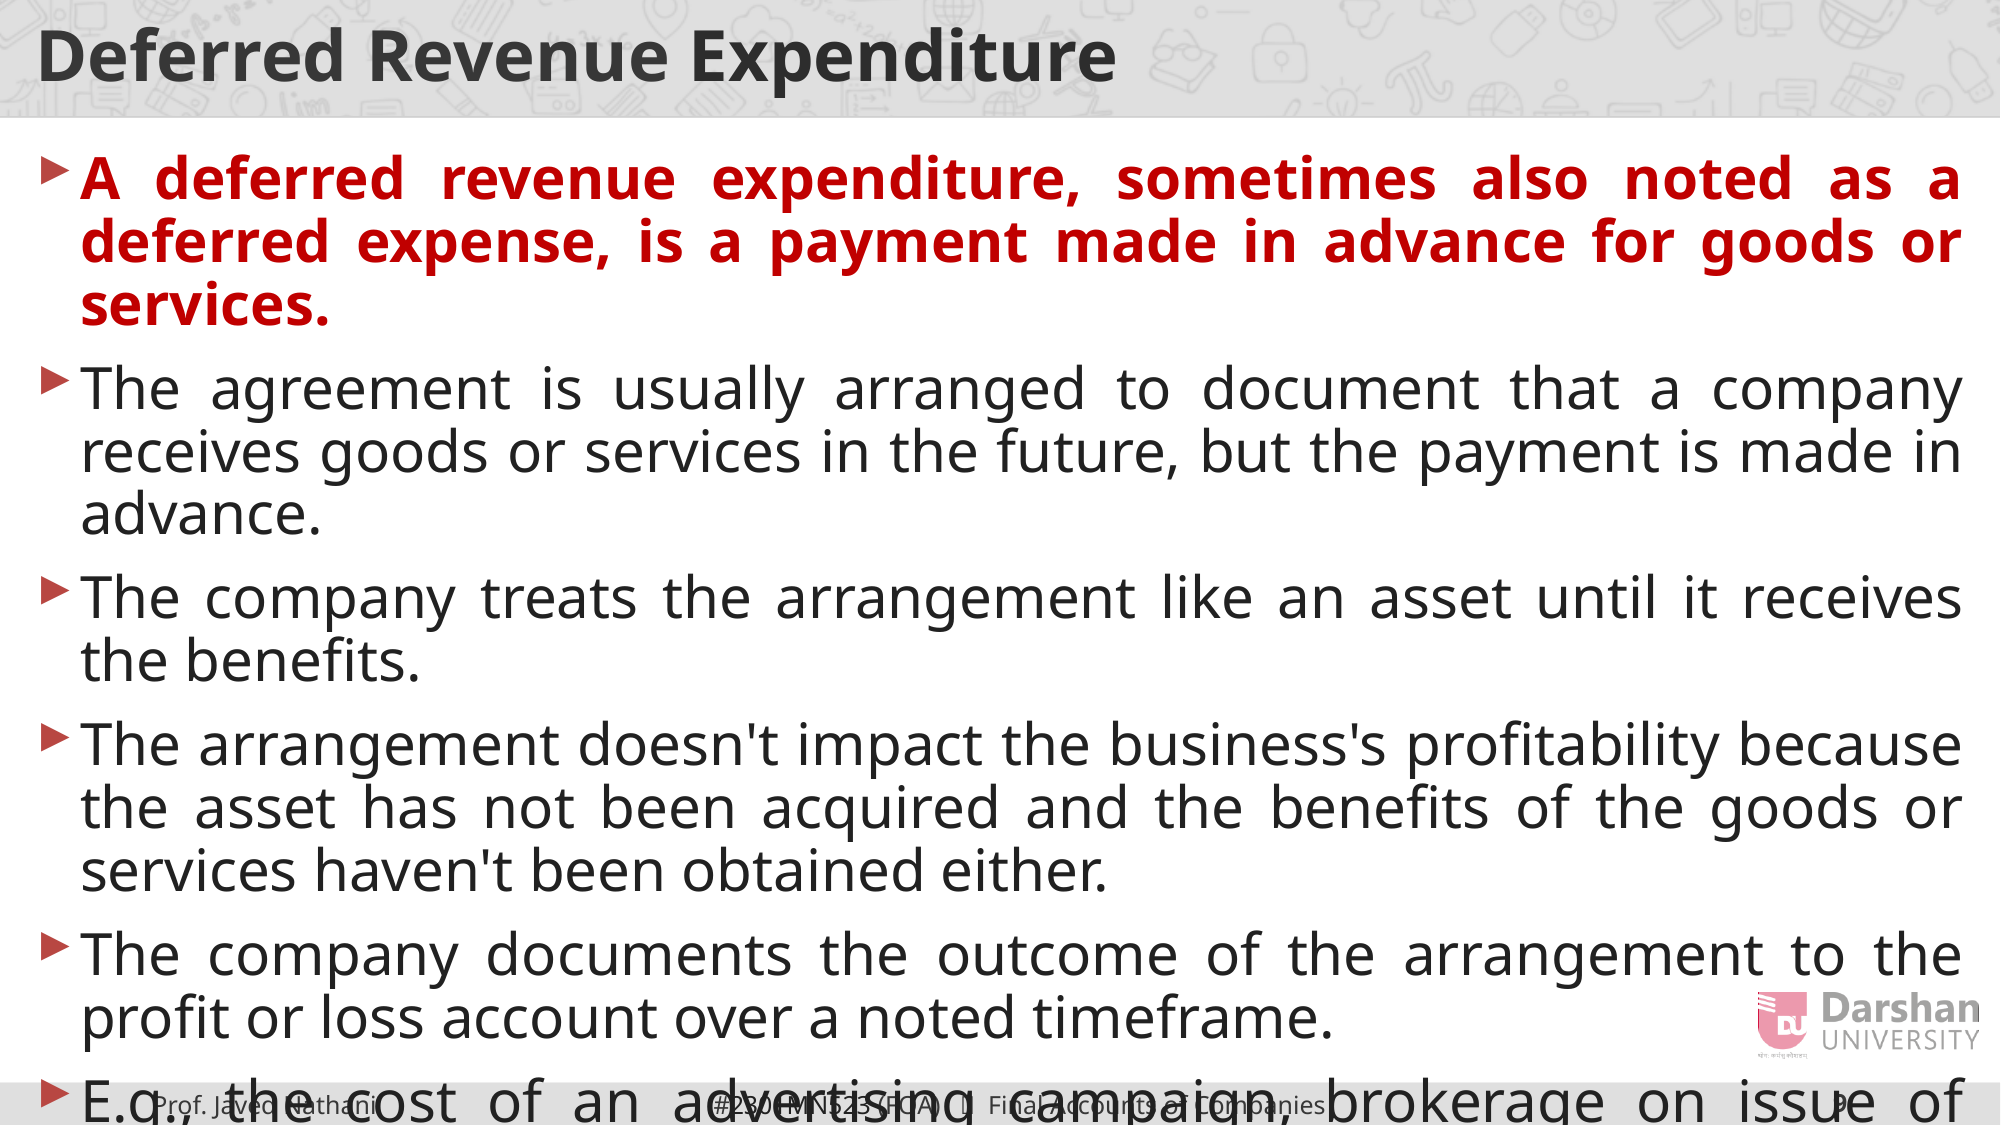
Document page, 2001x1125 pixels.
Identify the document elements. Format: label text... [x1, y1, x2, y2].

title Deferred Revenue Expenditure [0, 0, 2000, 117]
list A deferred revenue expenditure, sometimes also noted as a deferred expense, is a payment made in advance for goods or services. The agreement is usually arranged to document that a company receives goods or services in the future, but the payment is made in advance. The company treats the arrangement like an asset until it receives the benefits. The arrangement doesn't impact the business's profitability because the asset has not been acquired and the benefits of the goods or services haven't been obtained either. The company documents the outcome of the arrangement to the profit or loss account over a noted timeframe. E.g., the cost of an advertising campaign, brokerage on issue of shares and debentures, etc. [21, 141, 1979, 1059]
